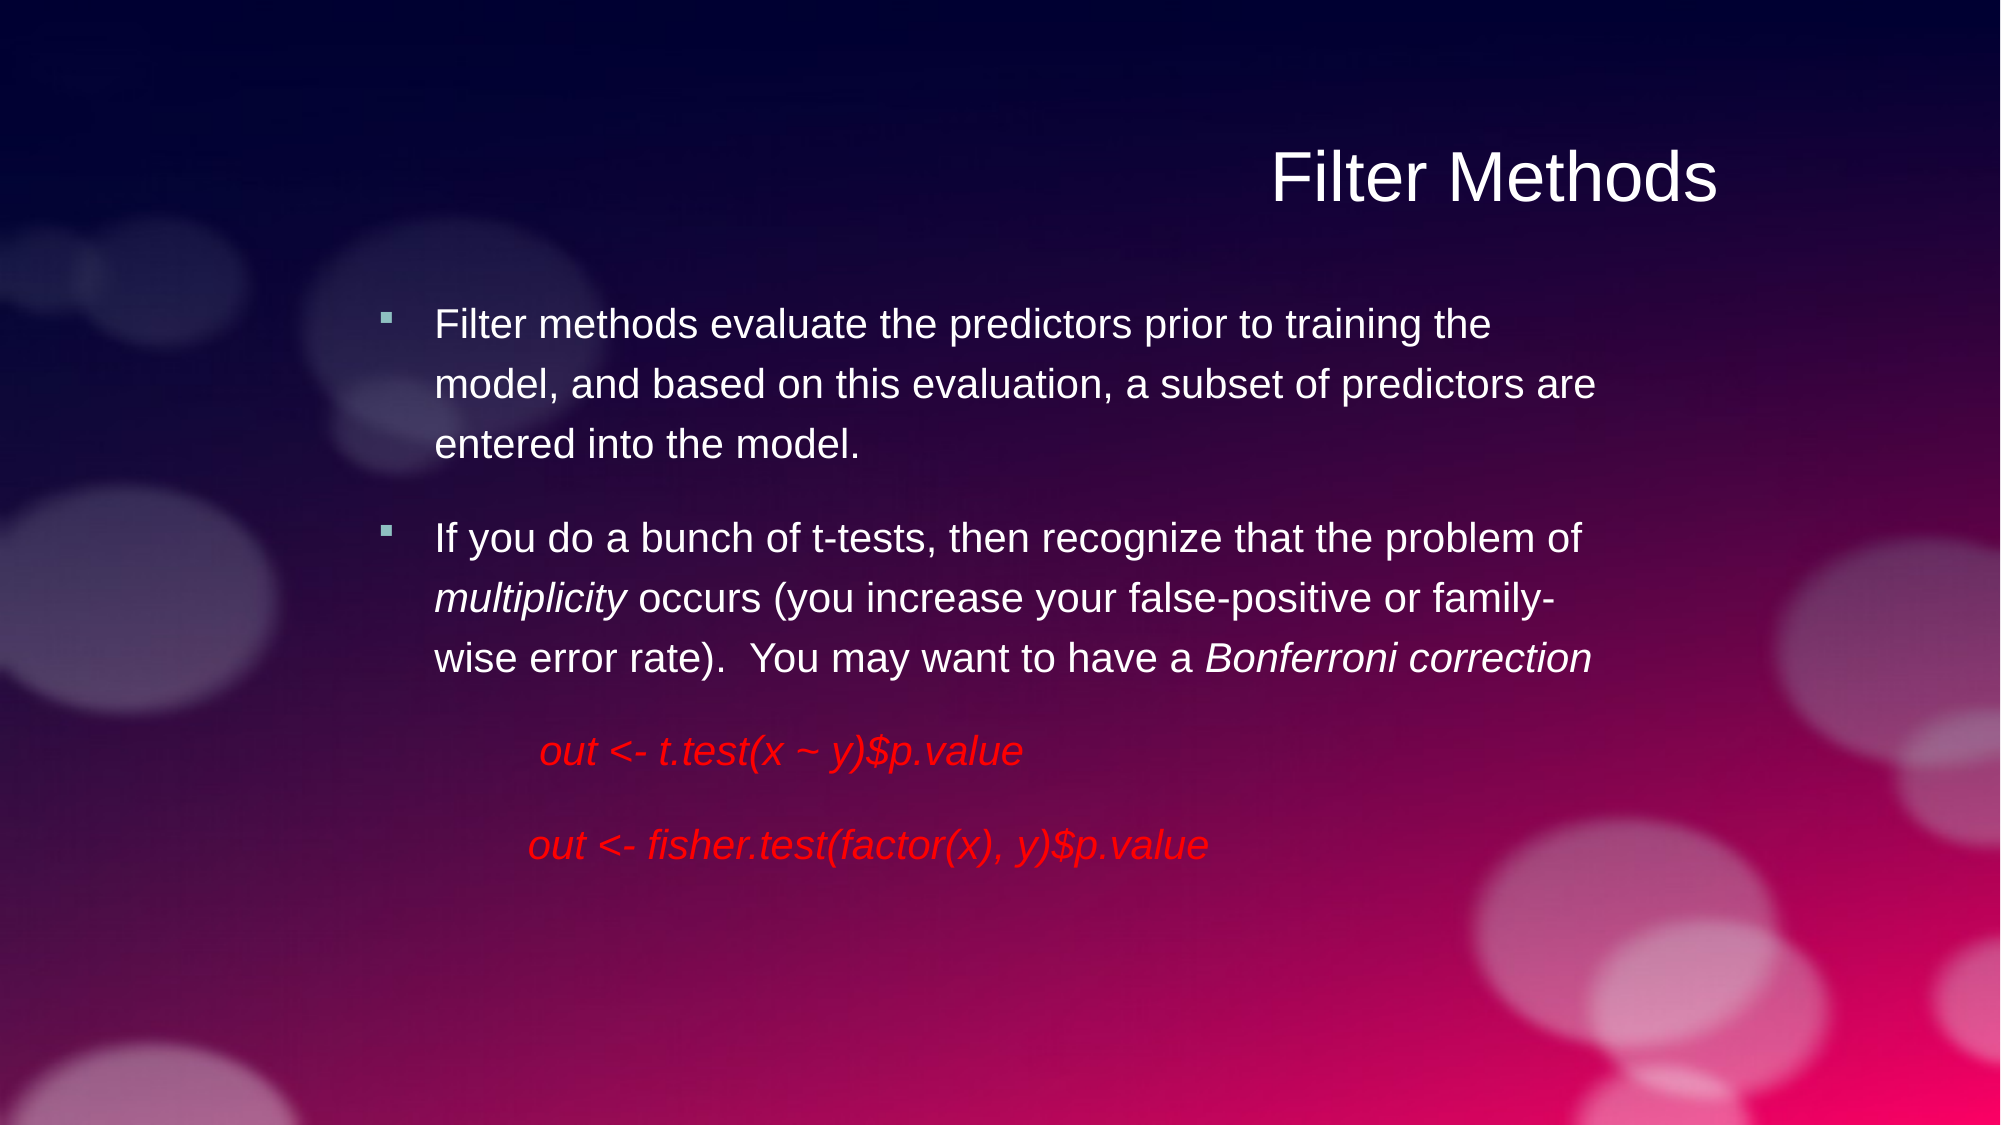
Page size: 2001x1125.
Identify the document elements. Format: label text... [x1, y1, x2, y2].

text_box Filter methods evaluate the predictors prior to training the model, and based on this evaluation, a subset of predictors are entered into the model. If you do a bunch of t-tests, then recognize that the problem of multiplicity occurs (you increase your false-positive or family-wise error rate). You may want to have a Bonferroni correction out <- t.test(x ~ y)$p.value out <- fisher.test(factor(x), y)$p.value [363, 249, 1642, 906]
picture [0, 0, 2001, 1125]
text_box Filter Methods [428, 132, 1734, 310]
